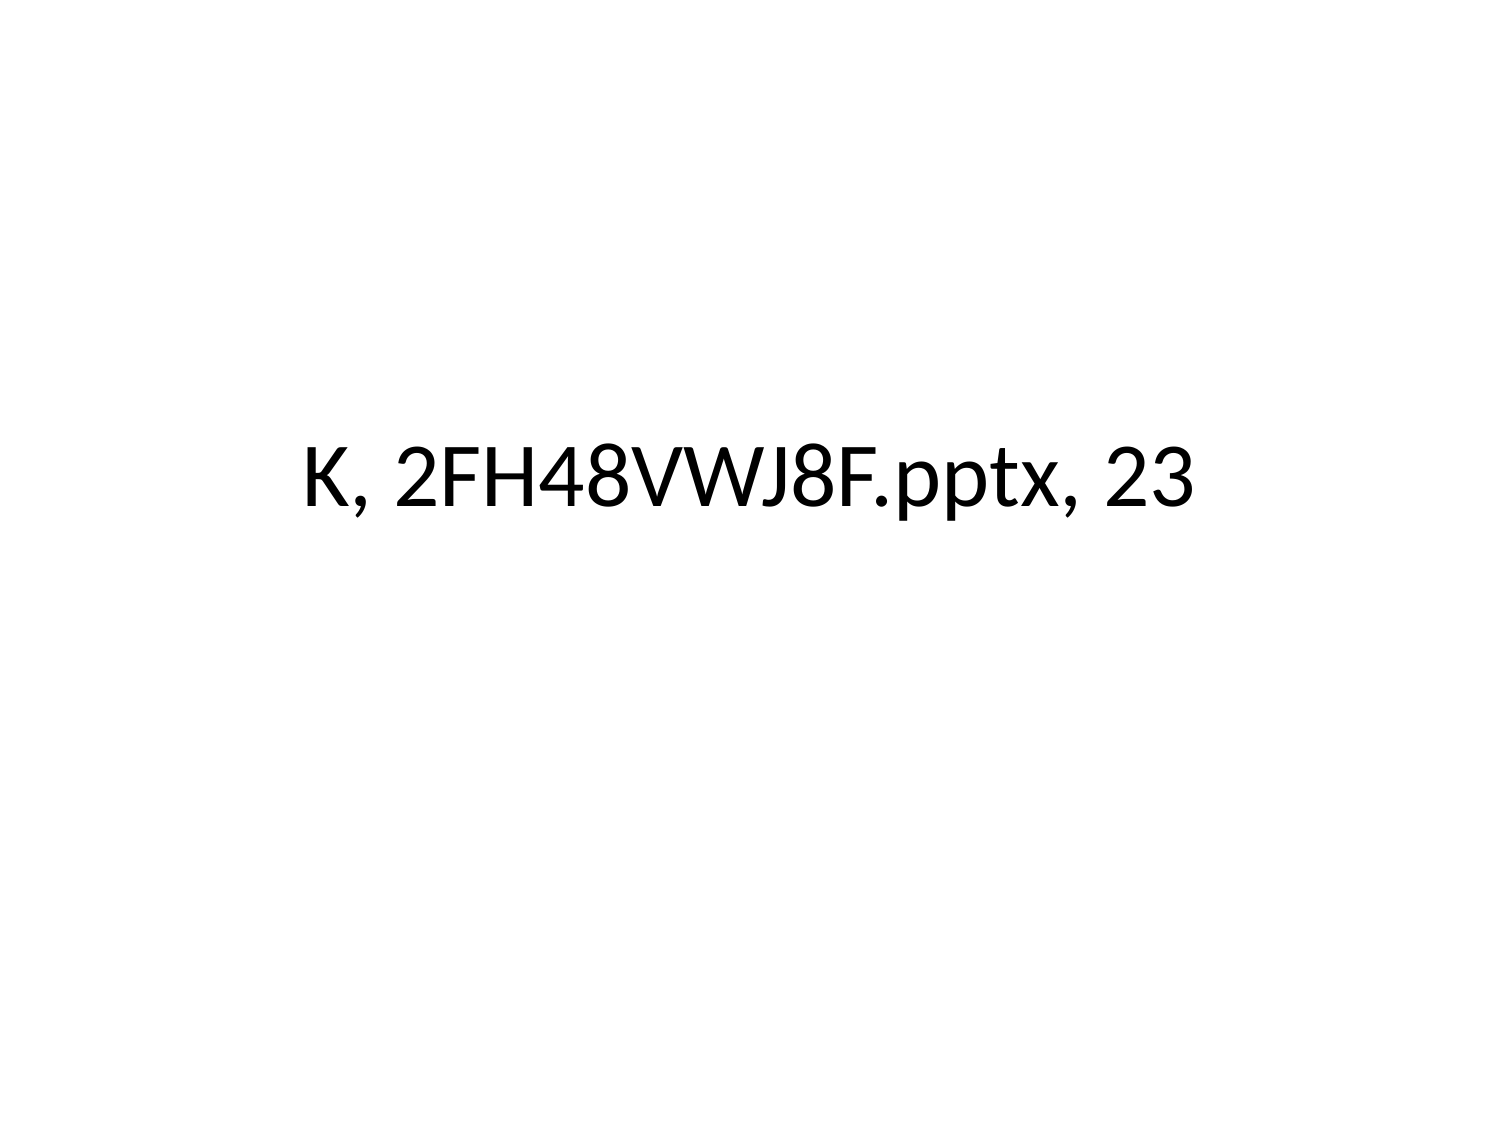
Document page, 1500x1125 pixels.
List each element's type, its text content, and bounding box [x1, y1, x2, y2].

title K, 2FH48VWJ8F.pptx, 23 [112, 349, 1388, 591]
